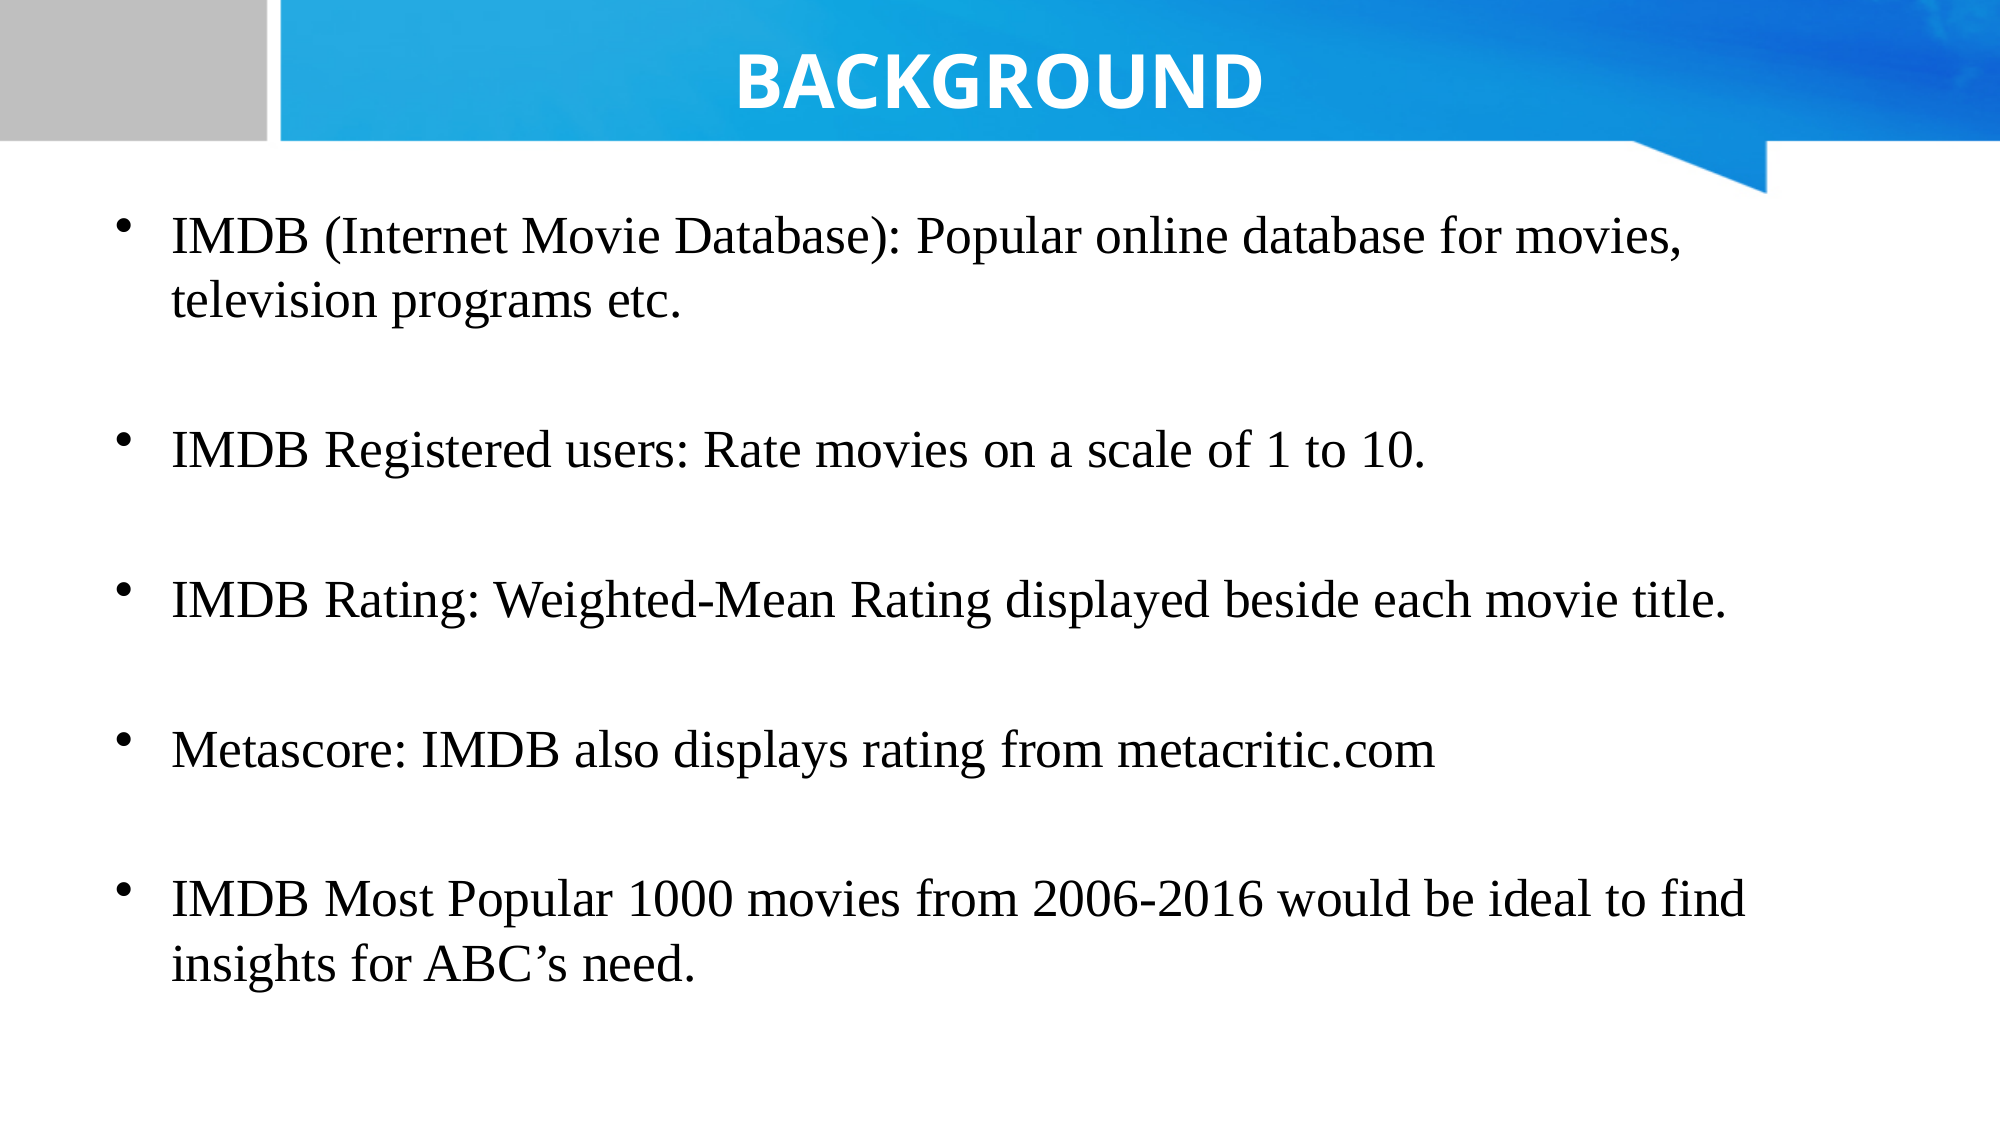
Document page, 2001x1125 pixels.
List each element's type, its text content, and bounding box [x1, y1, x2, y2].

picture [0, 0, 2000, 1125]
title BACKGROUND [99, 30, 1901, 127]
list IMDB (Internet Movie Database): Popular online database for movies, television programs etc. IMDB Registered users: Rate movies on a scale of 1 to 10. IMDB Rating: Weighted-Mean Rating displayed beside each movie title. Metascore: IMDB also displays rating from metacritic.com IMDB Most Popular 1000 movies from 2006-2016 would be ideal to find insights for ABC’s need. [99, 192, 1901, 1006]
